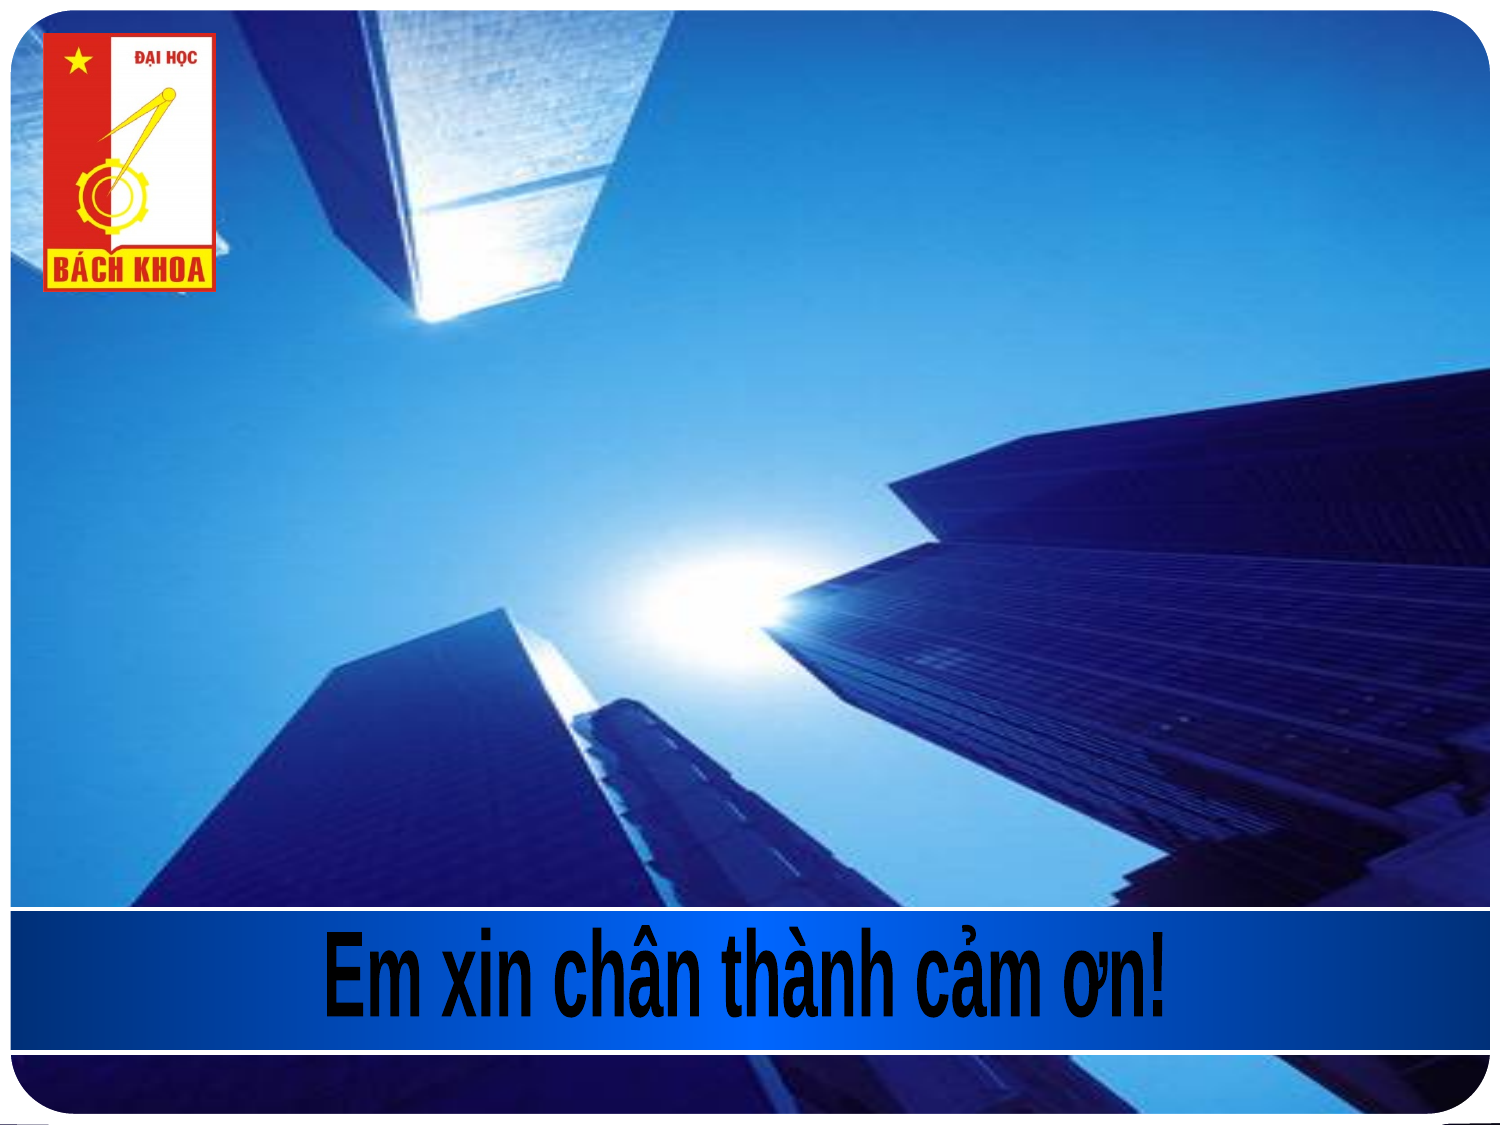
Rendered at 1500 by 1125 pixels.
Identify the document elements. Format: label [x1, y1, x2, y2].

picture [11, 11, 1490, 907]
picture [11, 1055, 1489, 1113]
